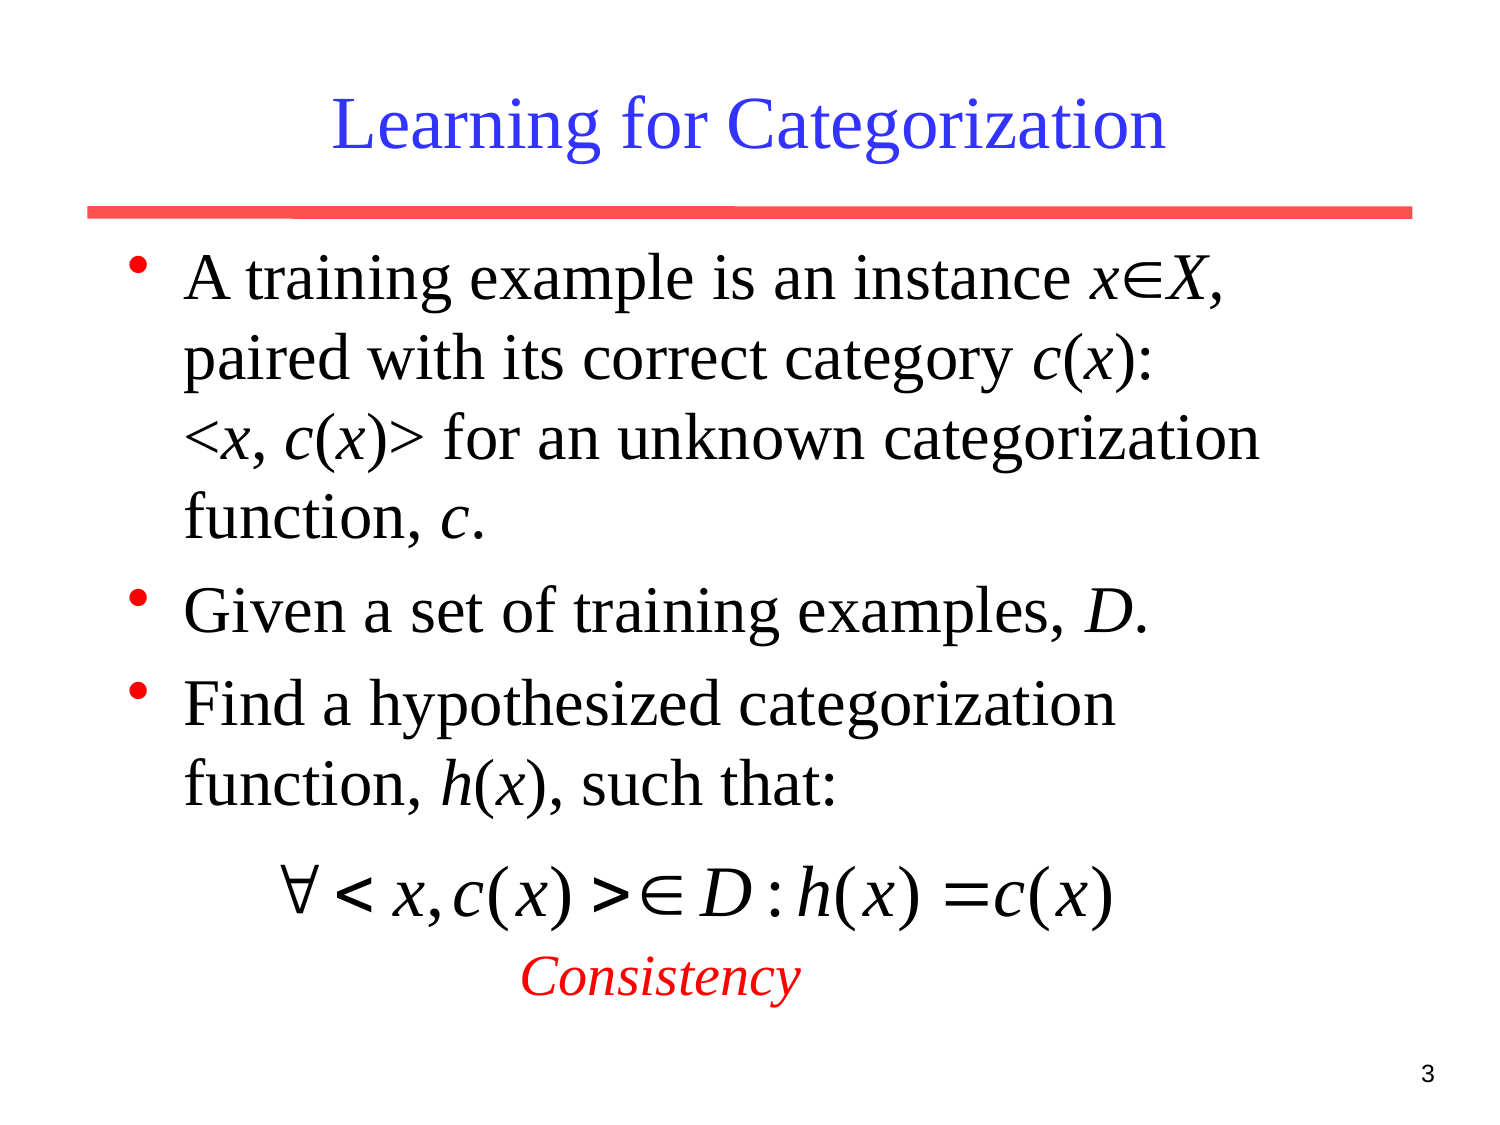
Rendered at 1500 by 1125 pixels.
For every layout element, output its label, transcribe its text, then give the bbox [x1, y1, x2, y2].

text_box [259, 849, 1129, 947]
slide_number 3 [1137, 1049, 1451, 1125]
text_box Consistency [505, 955, 817, 1015]
list A training example is an instance xX, paired with its correct category c(x): <x, c(x)> for an unknown categorization function, c. Given a set of training examples, D. Find a hypothesized categorization function, h(x), such that: [112, 224, 1388, 994]
title Learning for Categorization [112, 37, 1388, 200]
